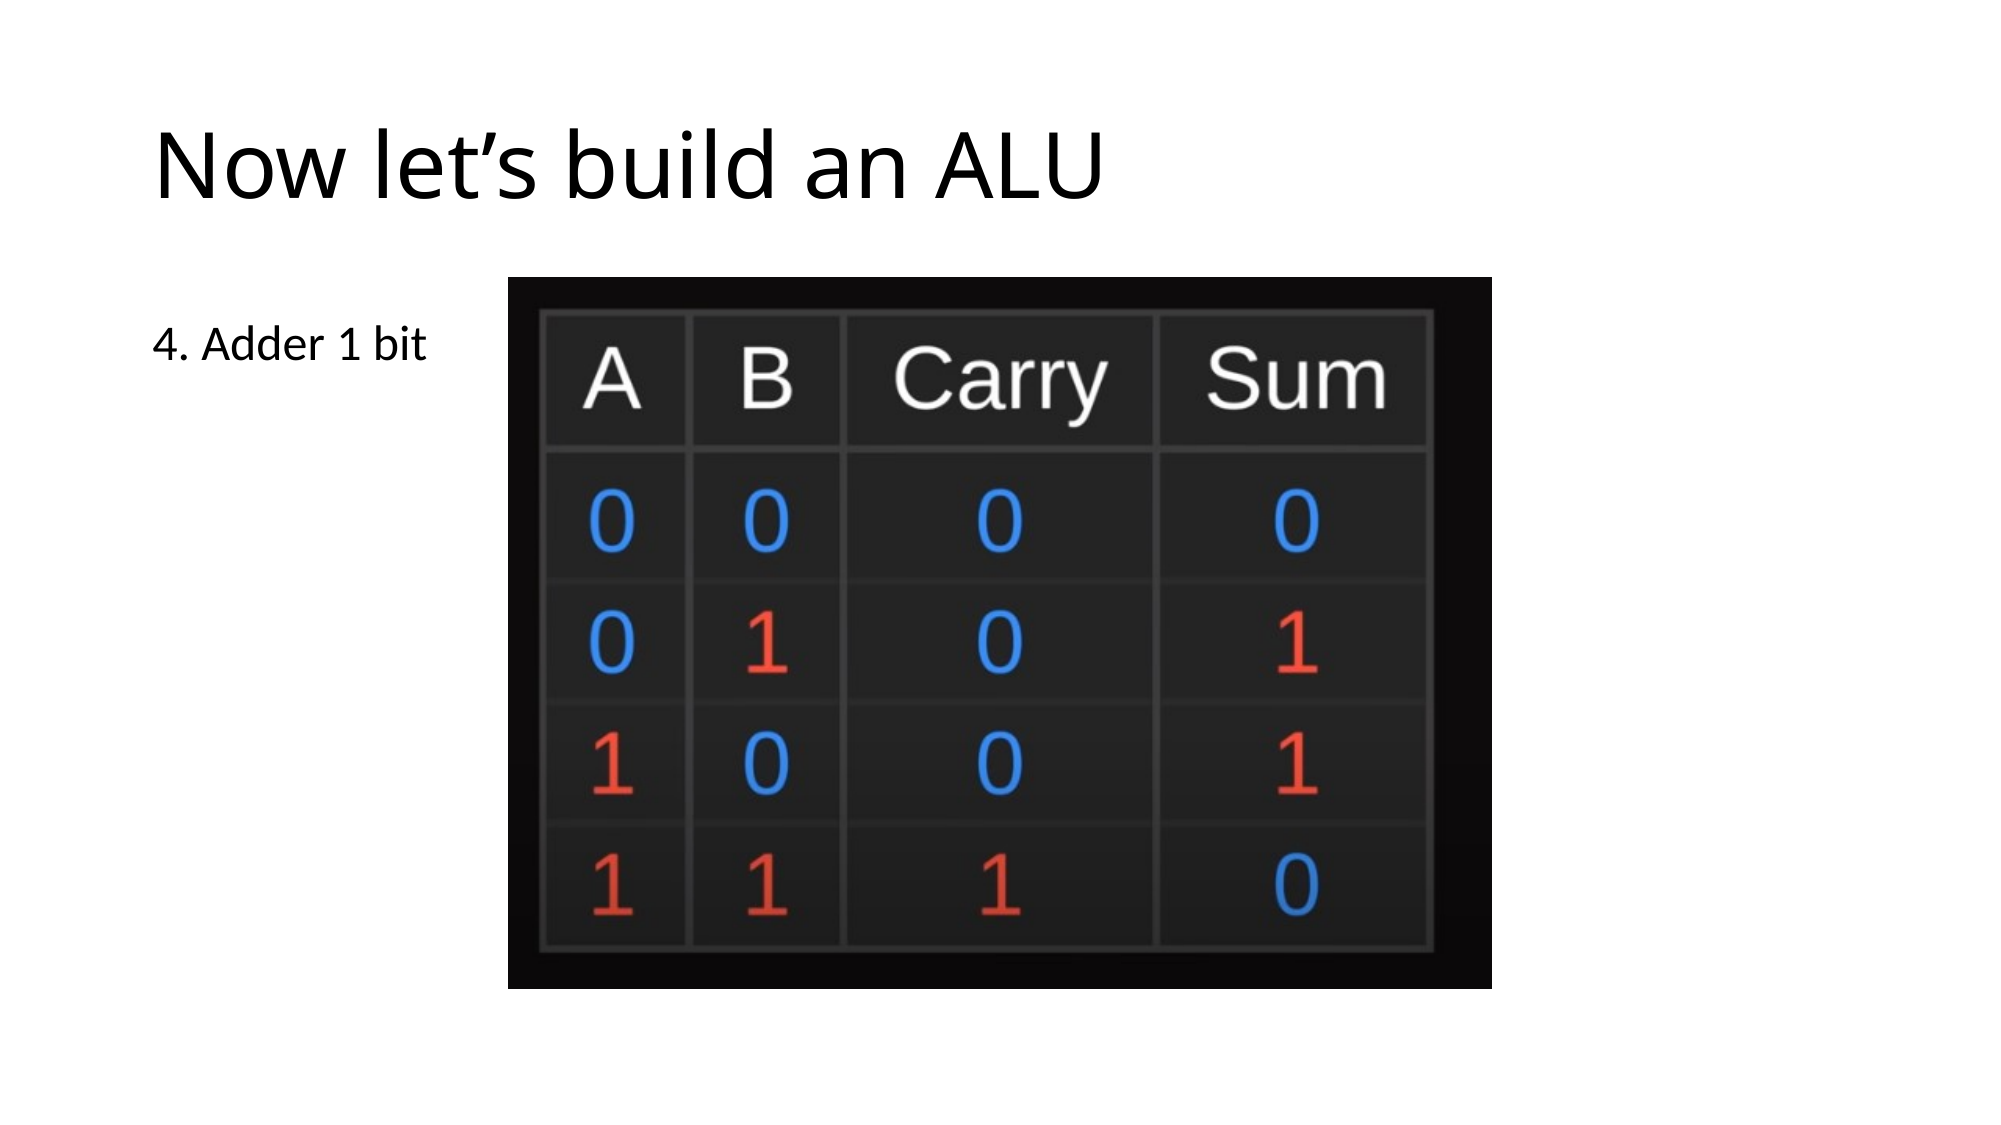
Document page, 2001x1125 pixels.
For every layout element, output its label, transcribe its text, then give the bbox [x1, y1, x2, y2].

title Now let’s build an ALU [137, 59, 1863, 278]
picture [508, 277, 1492, 989]
text_box 4. Adder 1 bit [137, 302, 508, 378]
